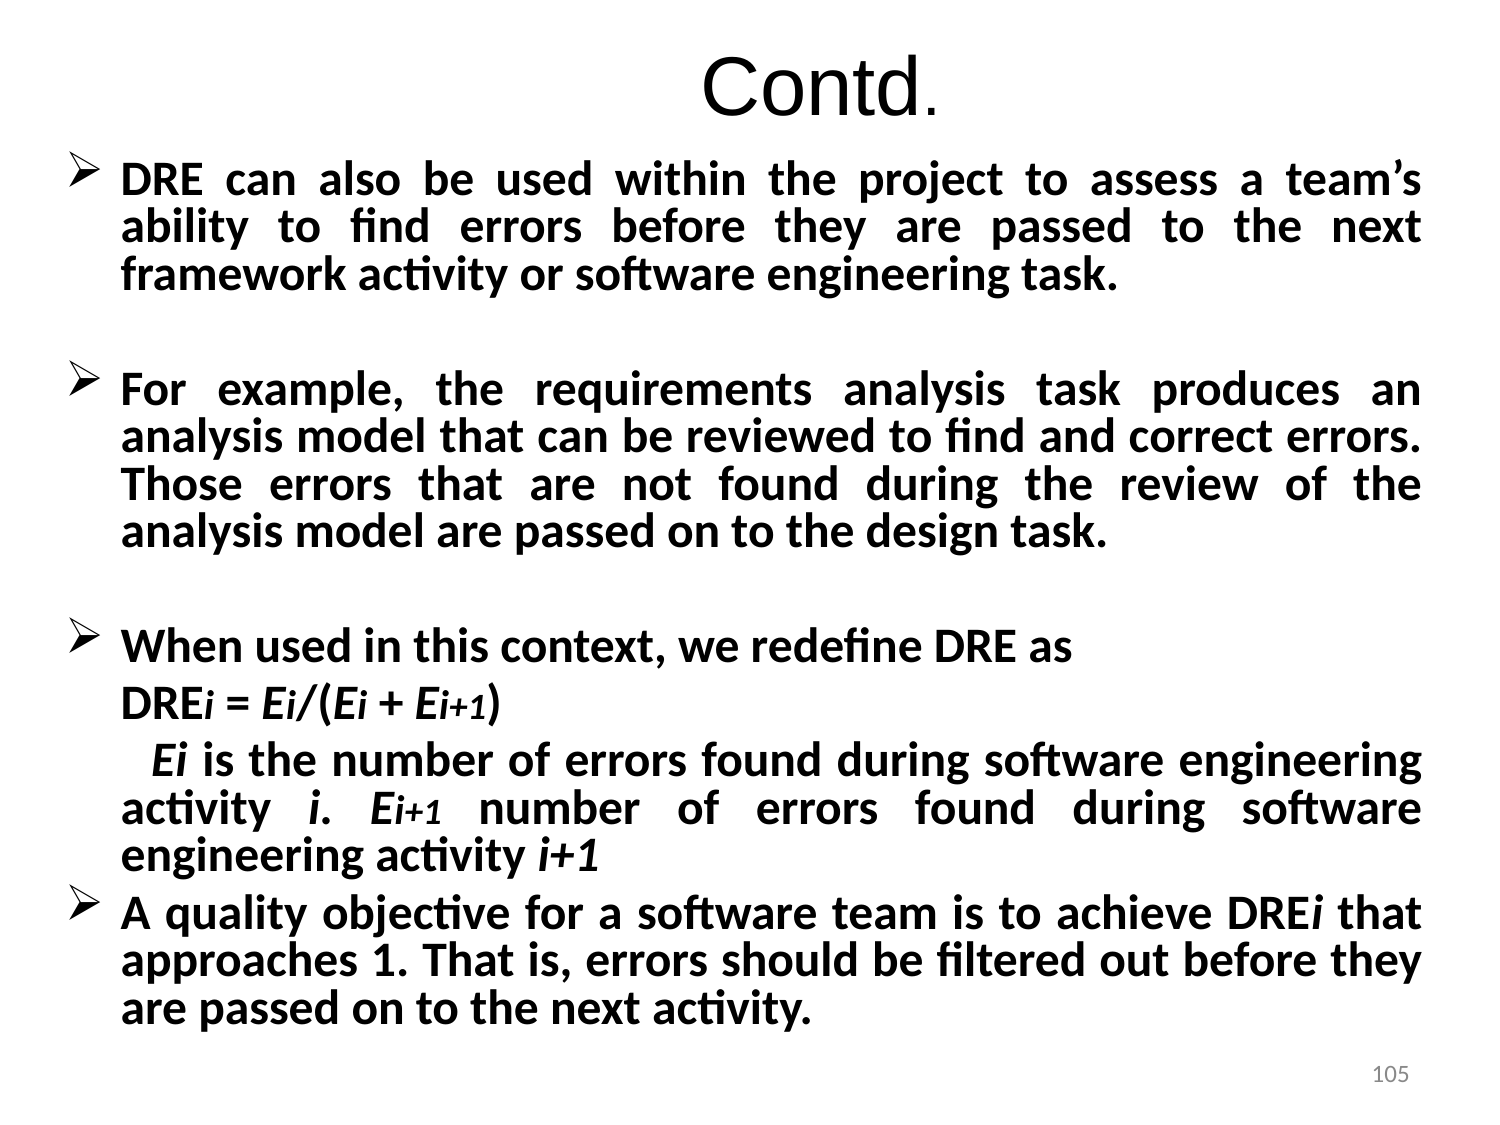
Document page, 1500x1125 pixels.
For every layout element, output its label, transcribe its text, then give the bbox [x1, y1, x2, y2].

list DRE can also be used within the project to assess a team’s ability to find errors before they are passed to the next framework activity or software engineering task. For example, the requirements analysis task produces an analysis model that can be reviewed to find and correct errors. Those errors that are not found during the review of the analysis model are passed on to the design task. When used in this context, we redefine DRE as DREi = Ei/(Ei + Ei+1) Ei is the number of errors found during software engineering activity i. Ei+1 number of errors found during software engineering activity i+1 A quality objective for a software team is to achieve DREi that approaches 1. That is, errors should be filtered out before they are passed on to the next activity. [49, 149, 1438, 1044]
text_box Contd. [575, 24, 1067, 140]
slide_number 105 [1074, 1042, 1425, 1103]
